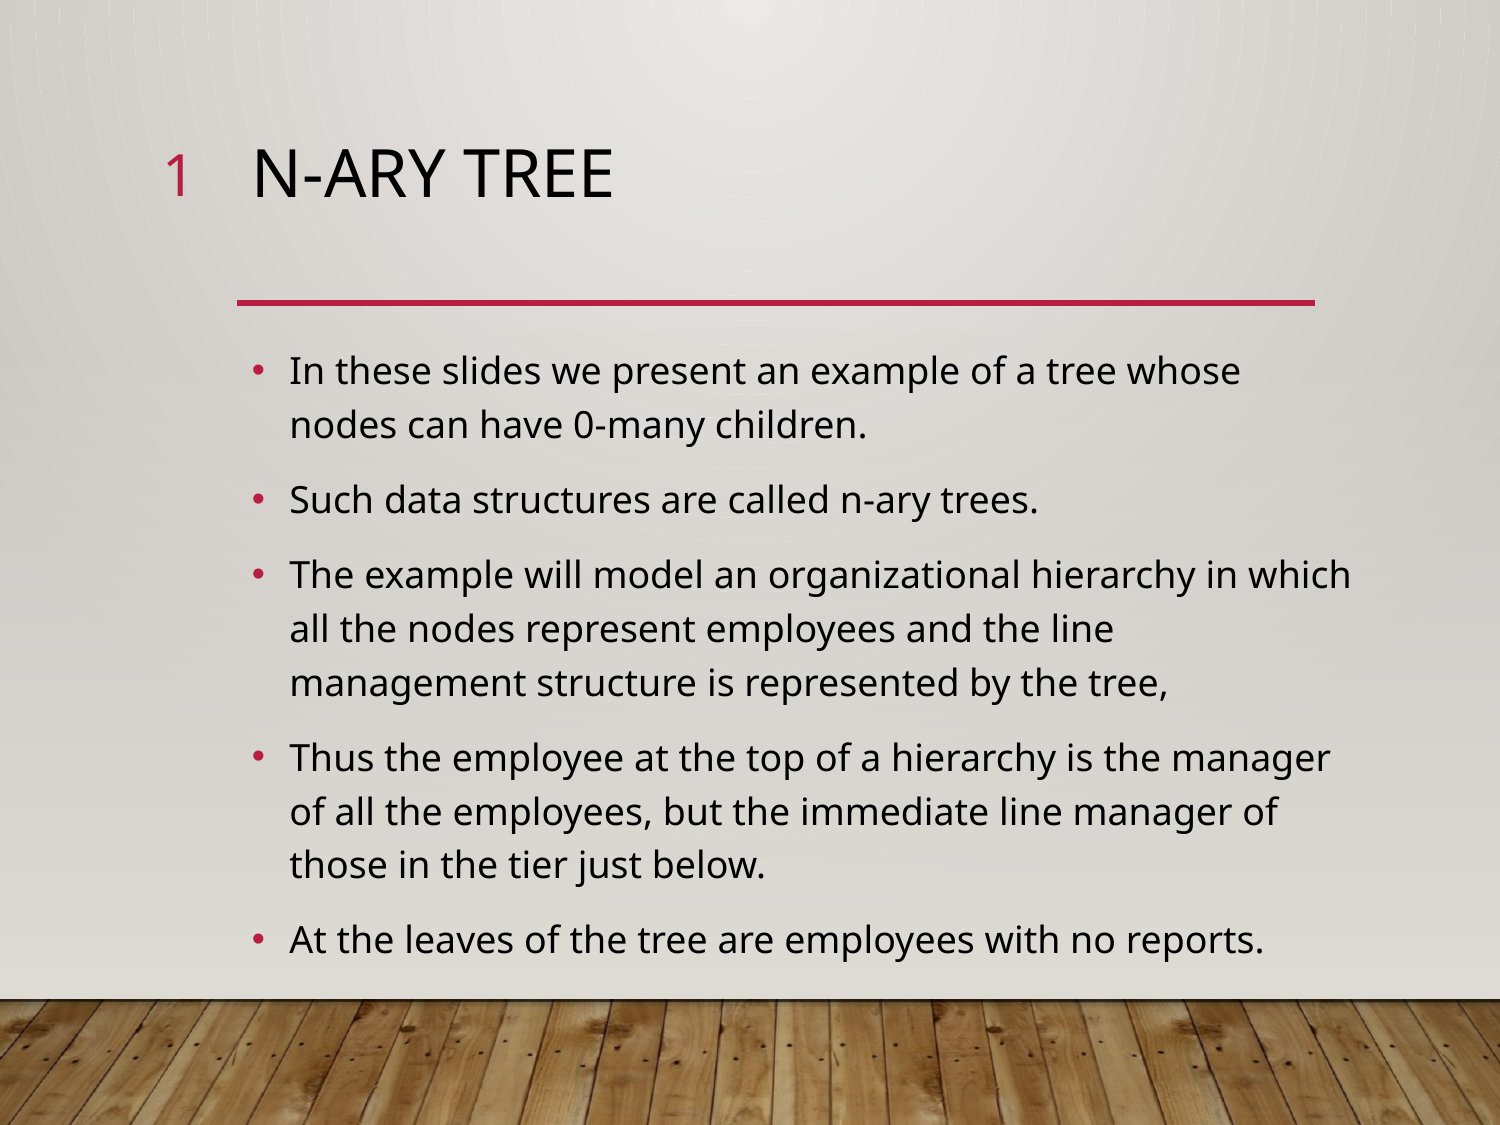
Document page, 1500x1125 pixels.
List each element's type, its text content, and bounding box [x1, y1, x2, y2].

title N-ary Tree [236, 131, 1315, 305]
list In these slides we present an example of a tree whose nodes can have 0-many children. Such data structures are called n-ary trees. The example will model an organizational hierarchy in which all the nodes represent employees and the line management structure is represented by the tree, Thus the employee at the top of a hierarchy is the manager of all the employees, but the immediate line manager of those in the tier just below. At the leaves of the tree are employees with no reports. [236, 330, 1375, 981]
picture [0, 999, 1500, 1125]
slide_number 1 [80, 131, 211, 214]
